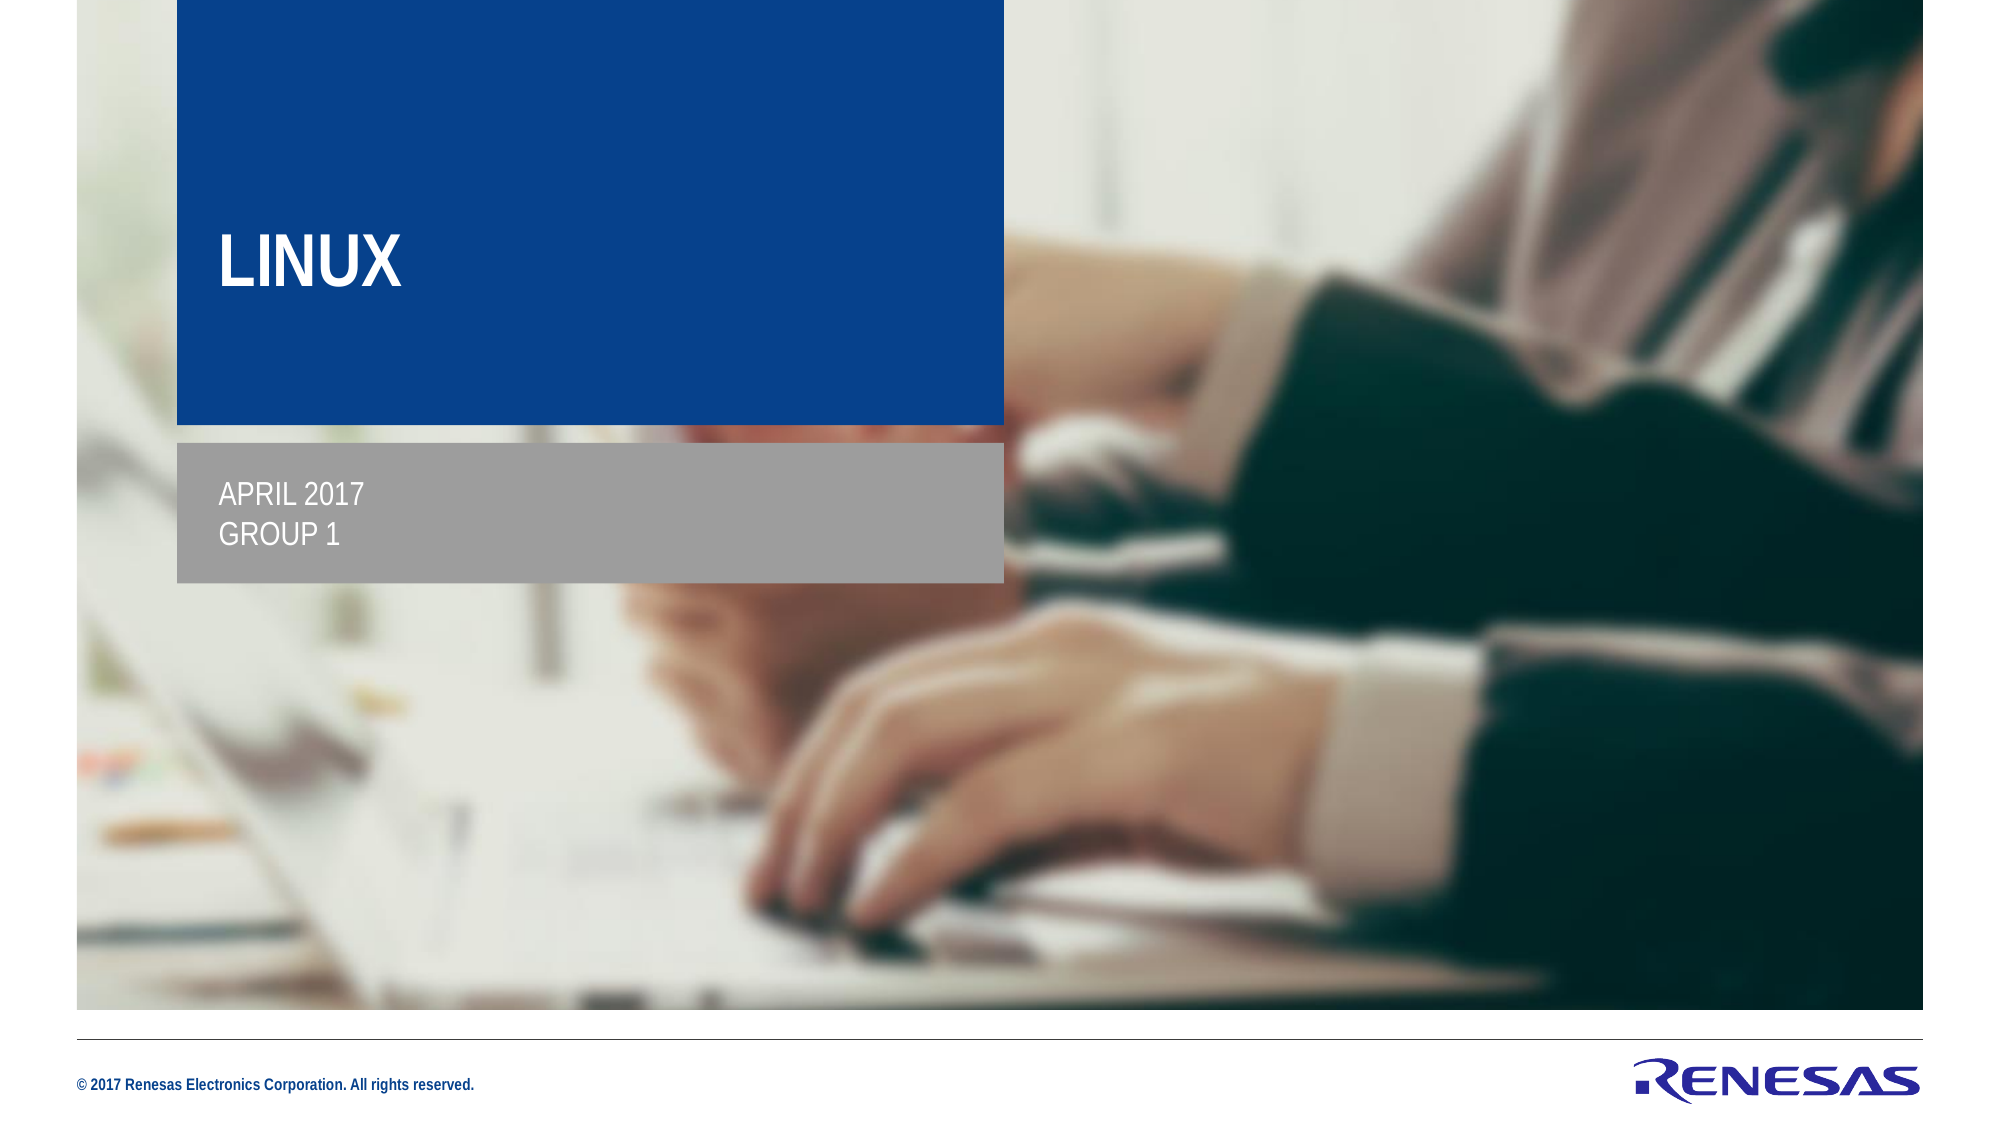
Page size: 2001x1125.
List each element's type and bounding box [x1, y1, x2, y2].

picture [1631, 1056, 1923, 1106]
picture [76, 0, 1923, 1010]
